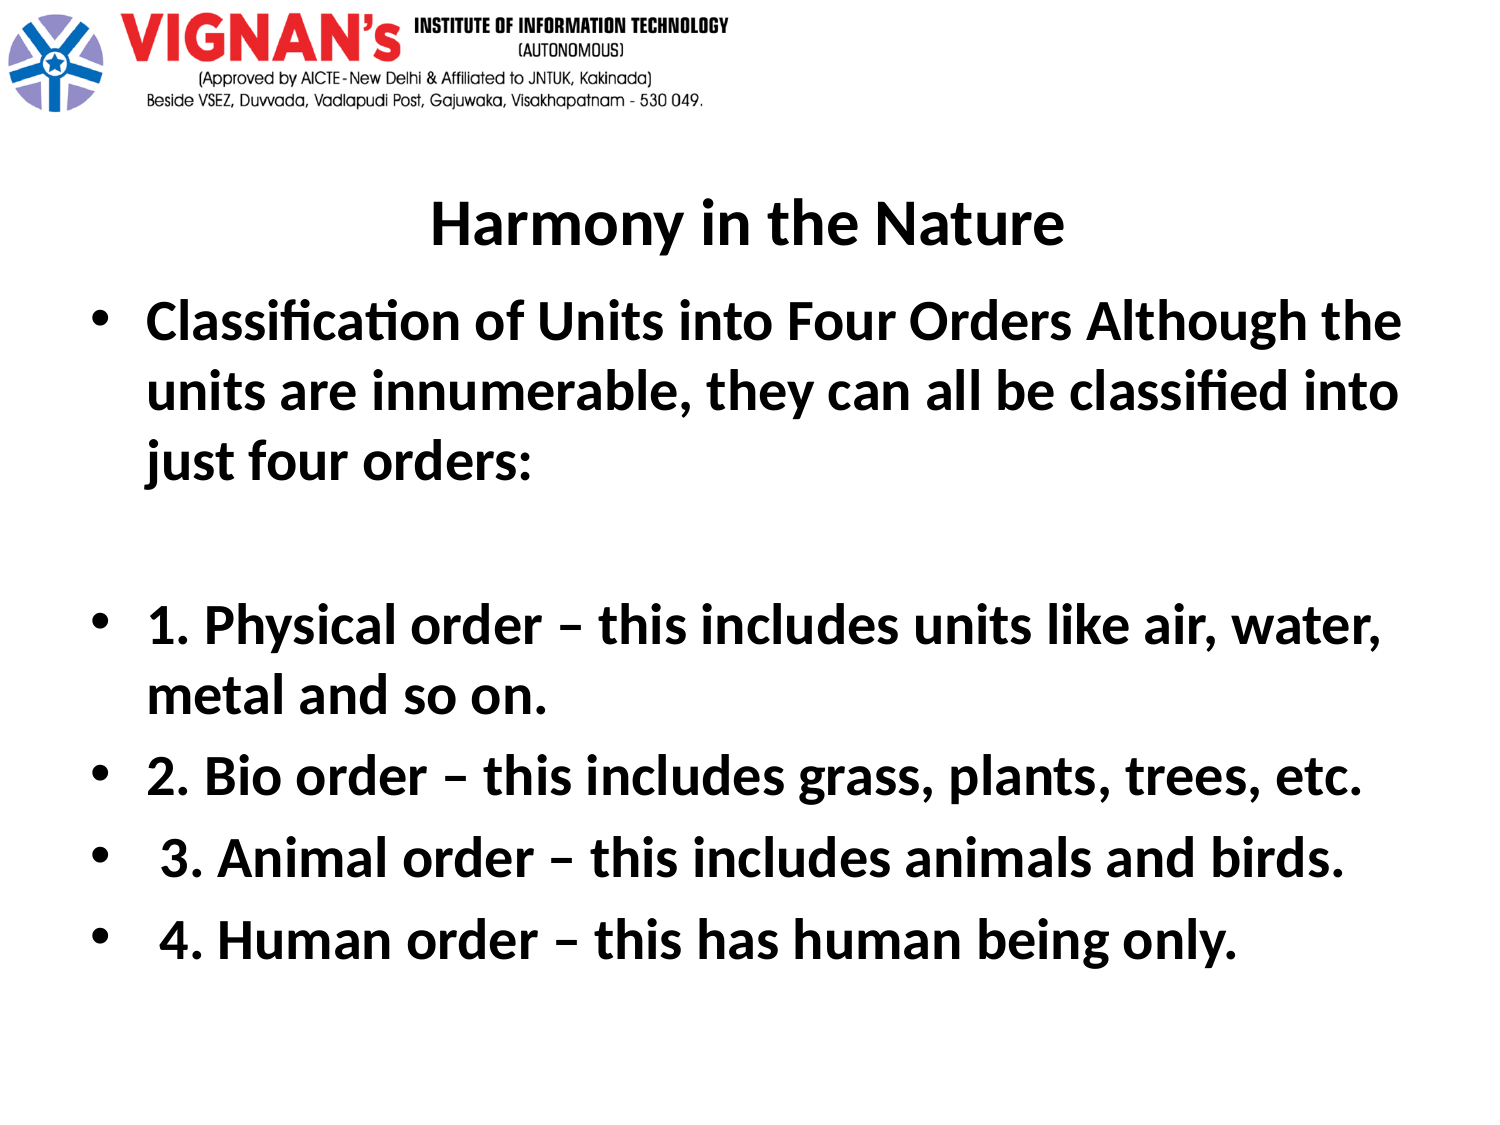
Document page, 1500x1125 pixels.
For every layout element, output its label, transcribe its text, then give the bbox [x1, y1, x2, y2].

title Harmony in the Nature [87, 162, 1425, 275]
list Classification of Units into Four Orders Although the units are innumerable, they can all be classified into just four orders: 1. Physical order – this includes units like air, water, metal and so on. 2. Bio order – this includes grass, plants, trees, etc. 3. Animal order – this includes animals and birds. 4. Human order – this has human being only. [75, 275, 1425, 1125]
picture [0, 0, 738, 130]
